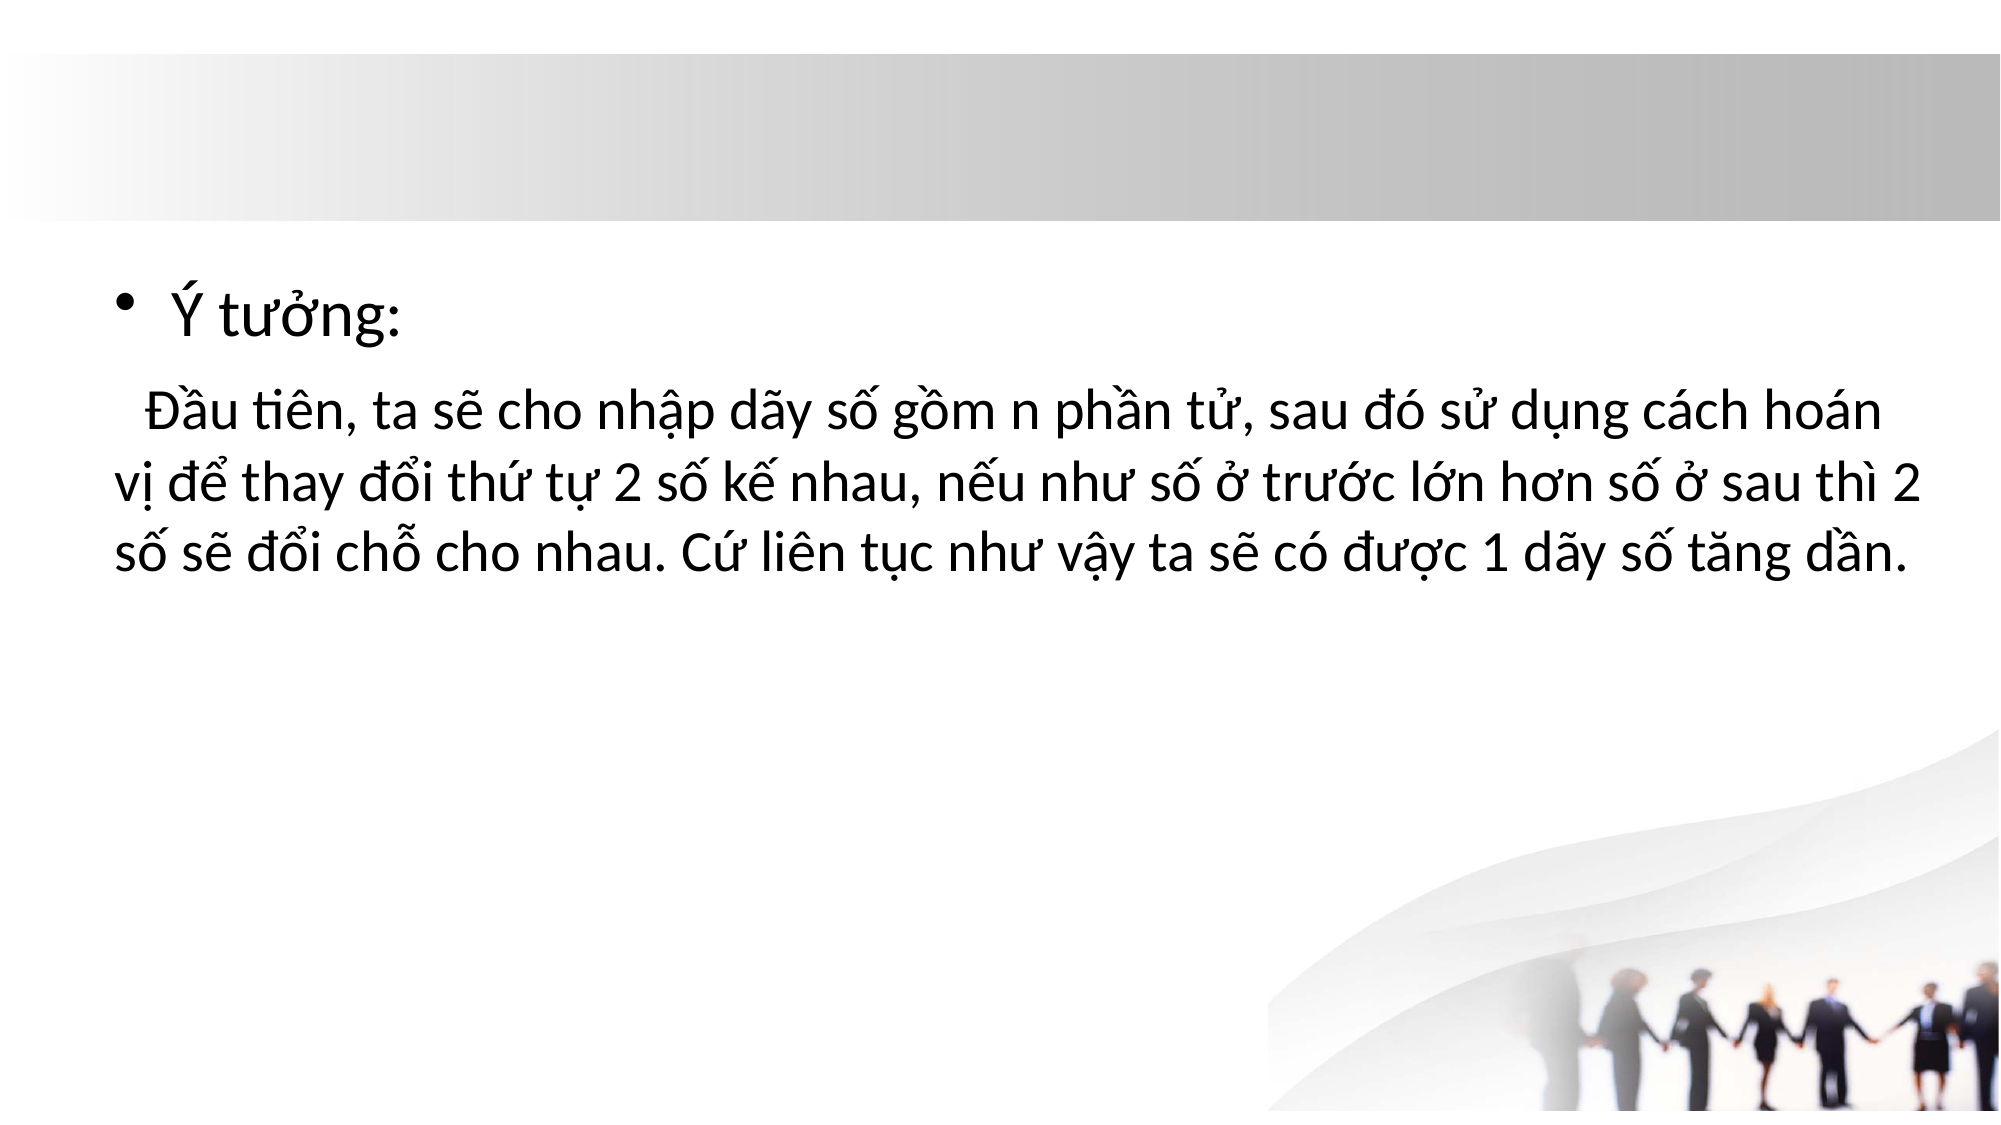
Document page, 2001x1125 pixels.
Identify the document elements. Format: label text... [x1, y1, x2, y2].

list Ý tưởng: Đầu tiên, ta sẽ cho nhập dãy số gồm n phần tử, sau đó sử dụng cách hoán vị để thay đổi thứ tự 2 số kế nhau, nếu như số ở trước lớn hơn số ở sau thì 2 số sẽ đổi chỗ cho nhau. Cứ liên tục như vậy ta sẽ có được 1 dãy số tăng dần. [99, 262, 1943, 1006]
picture [1268, 728, 1999, 1111]
